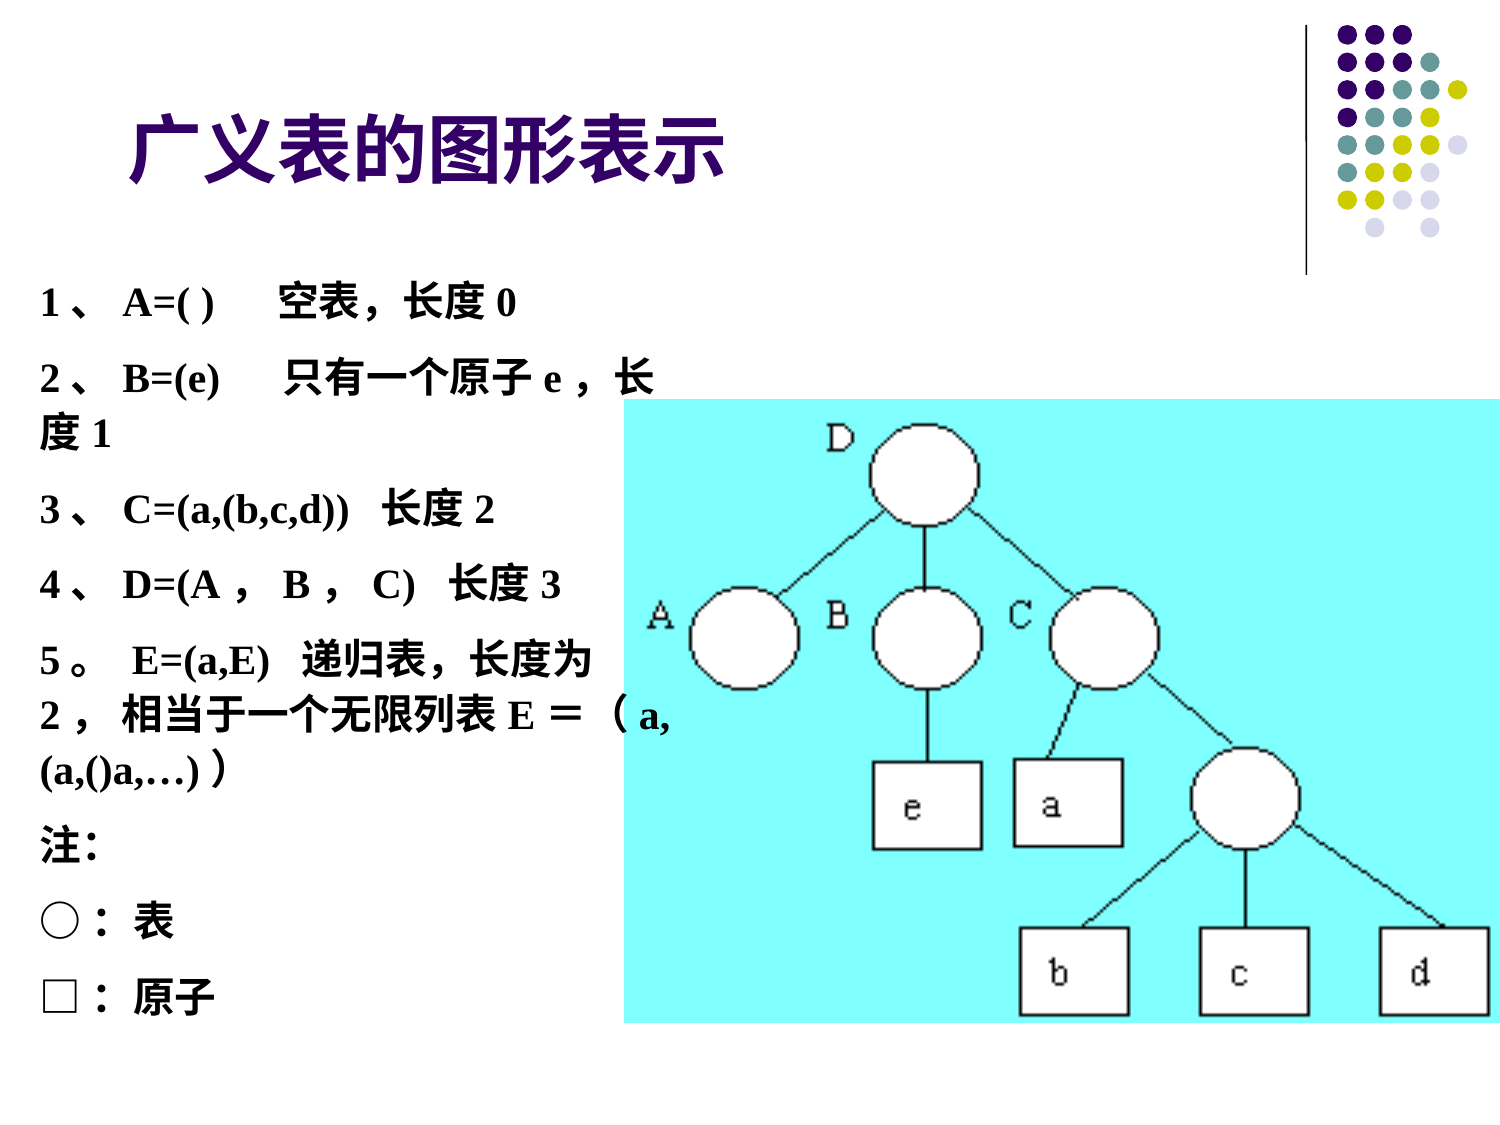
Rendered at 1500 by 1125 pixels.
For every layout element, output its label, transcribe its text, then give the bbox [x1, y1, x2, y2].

title 广义表的图形表示 [112, 99, 1388, 201]
text_box 1、A=( ) 空表，长度0 2、B=(e) 只有一个原子e，长度1 3、C=(a,(b,c,d)) 长度2 4、D=(A，B，C) 长度3 5。 E=(a,E) 递归表，长度为2， 相当于一个无限列表E＝（a,(a,()a,…)） 注： ○：表 □：原子 [24, 262, 688, 1028]
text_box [624, 399, 1500, 1023]
